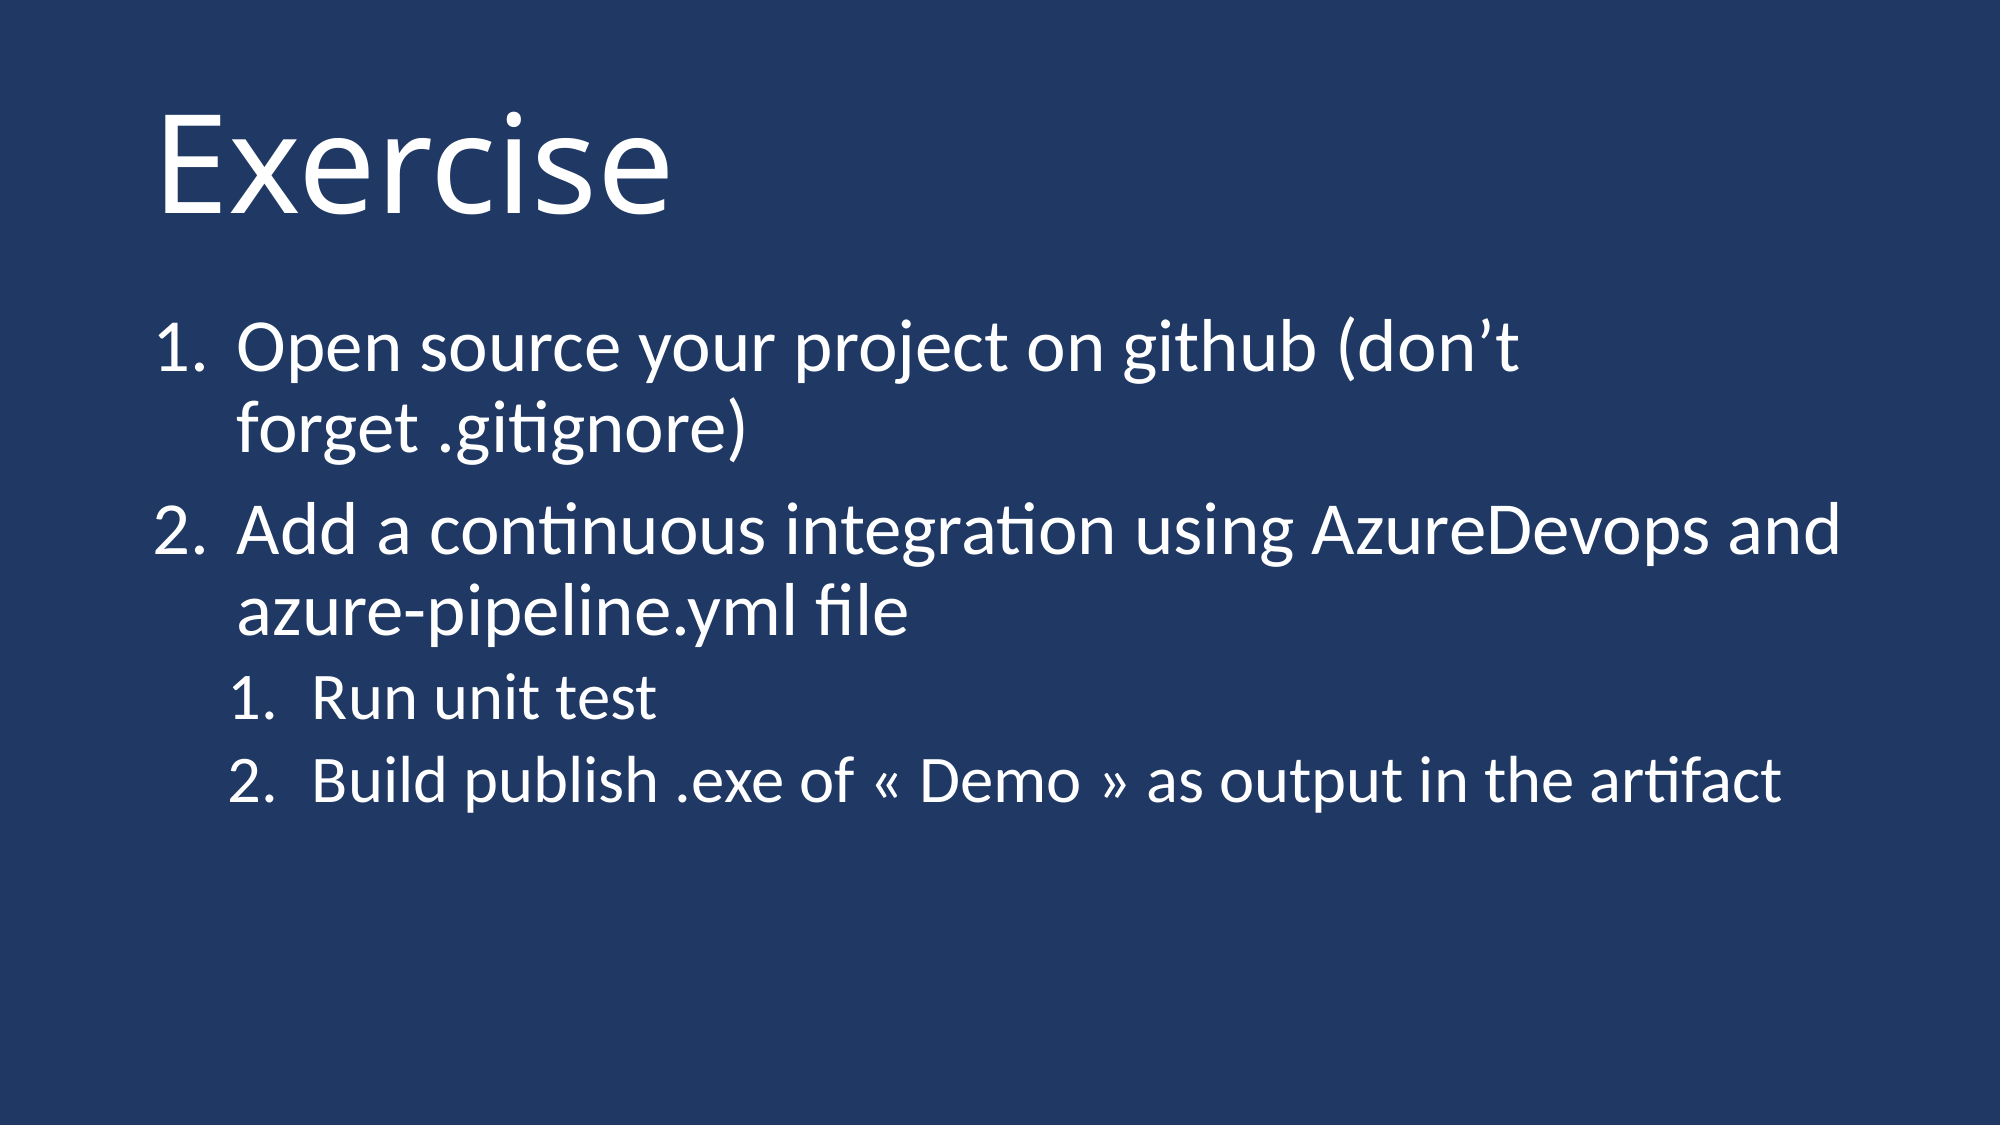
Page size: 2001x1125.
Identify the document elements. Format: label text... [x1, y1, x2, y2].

title Exercise [137, 59, 1863, 278]
list Open source your project on github (don’t forget .gitignore) Add a continuous integration using AzureDevops and azure-pipeline.yml file Run unit test Build publish .exe of « Demo » as output in the artifact [137, 299, 1863, 1014]
